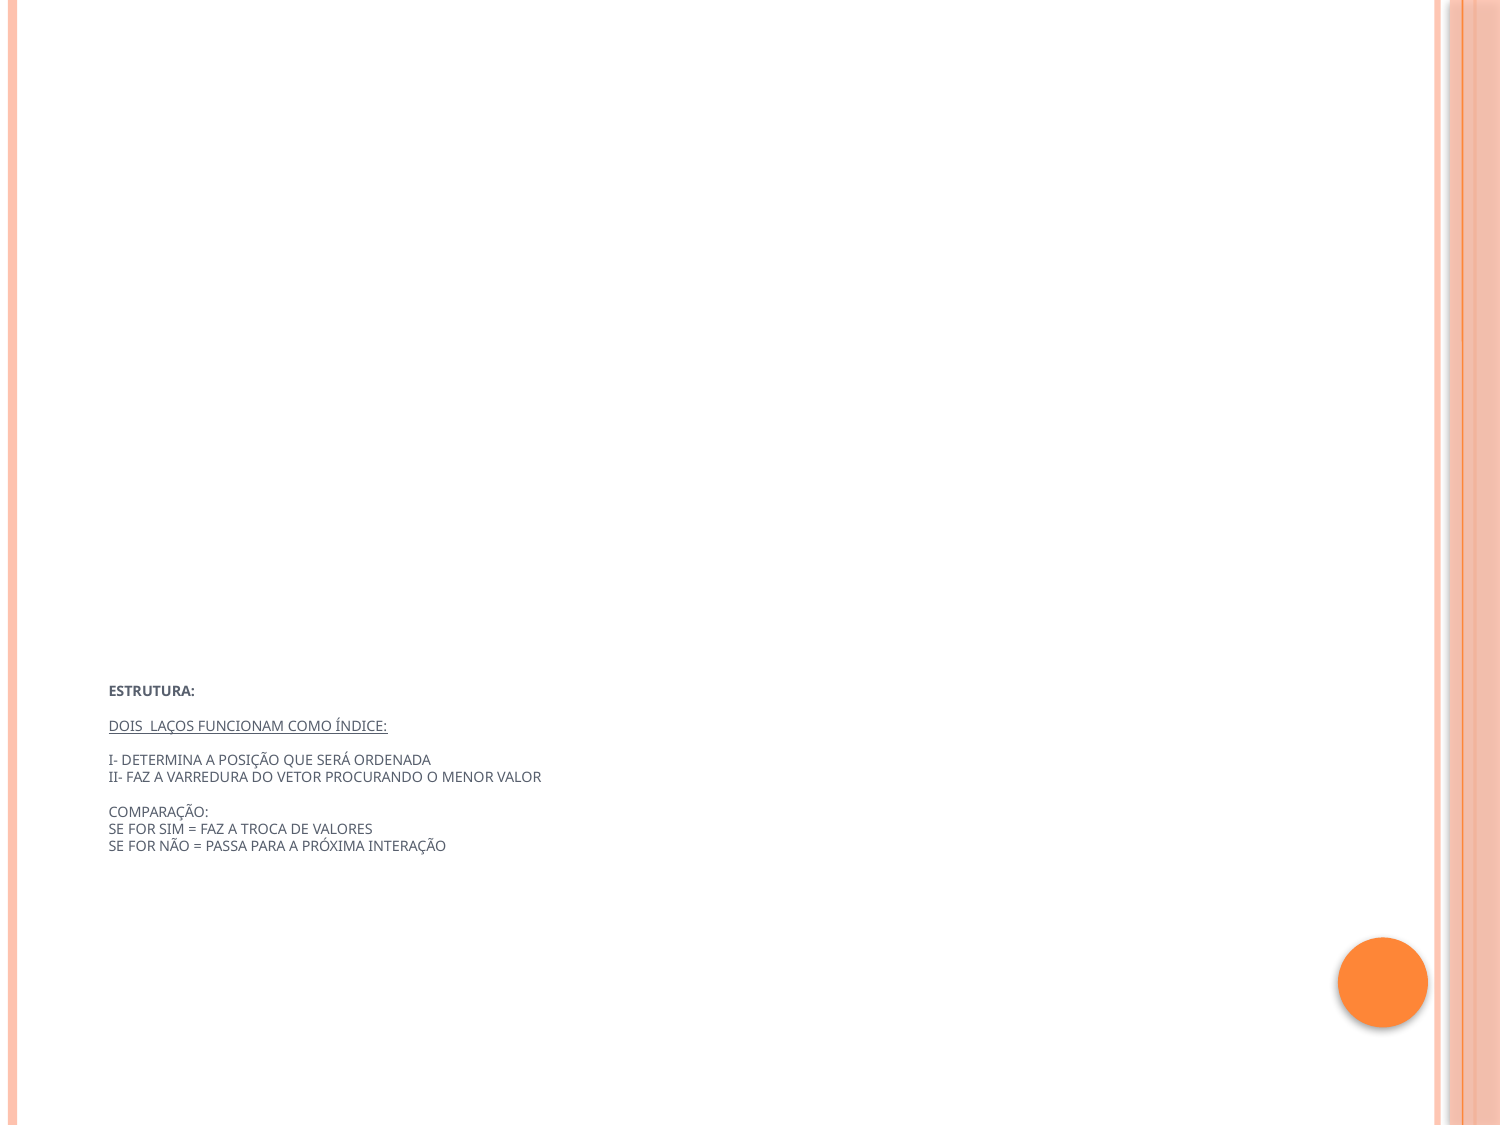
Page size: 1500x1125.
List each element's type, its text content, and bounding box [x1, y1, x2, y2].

title Estrutura: Dois laços funcionam como índice: I- Determina a posição que será ordenada II- Faz a varredura do vetor procurando o menor valor comparação: se for sim = faz a troca de valores se for não = Passa para a próxima interação [93, 667, 1372, 879]
